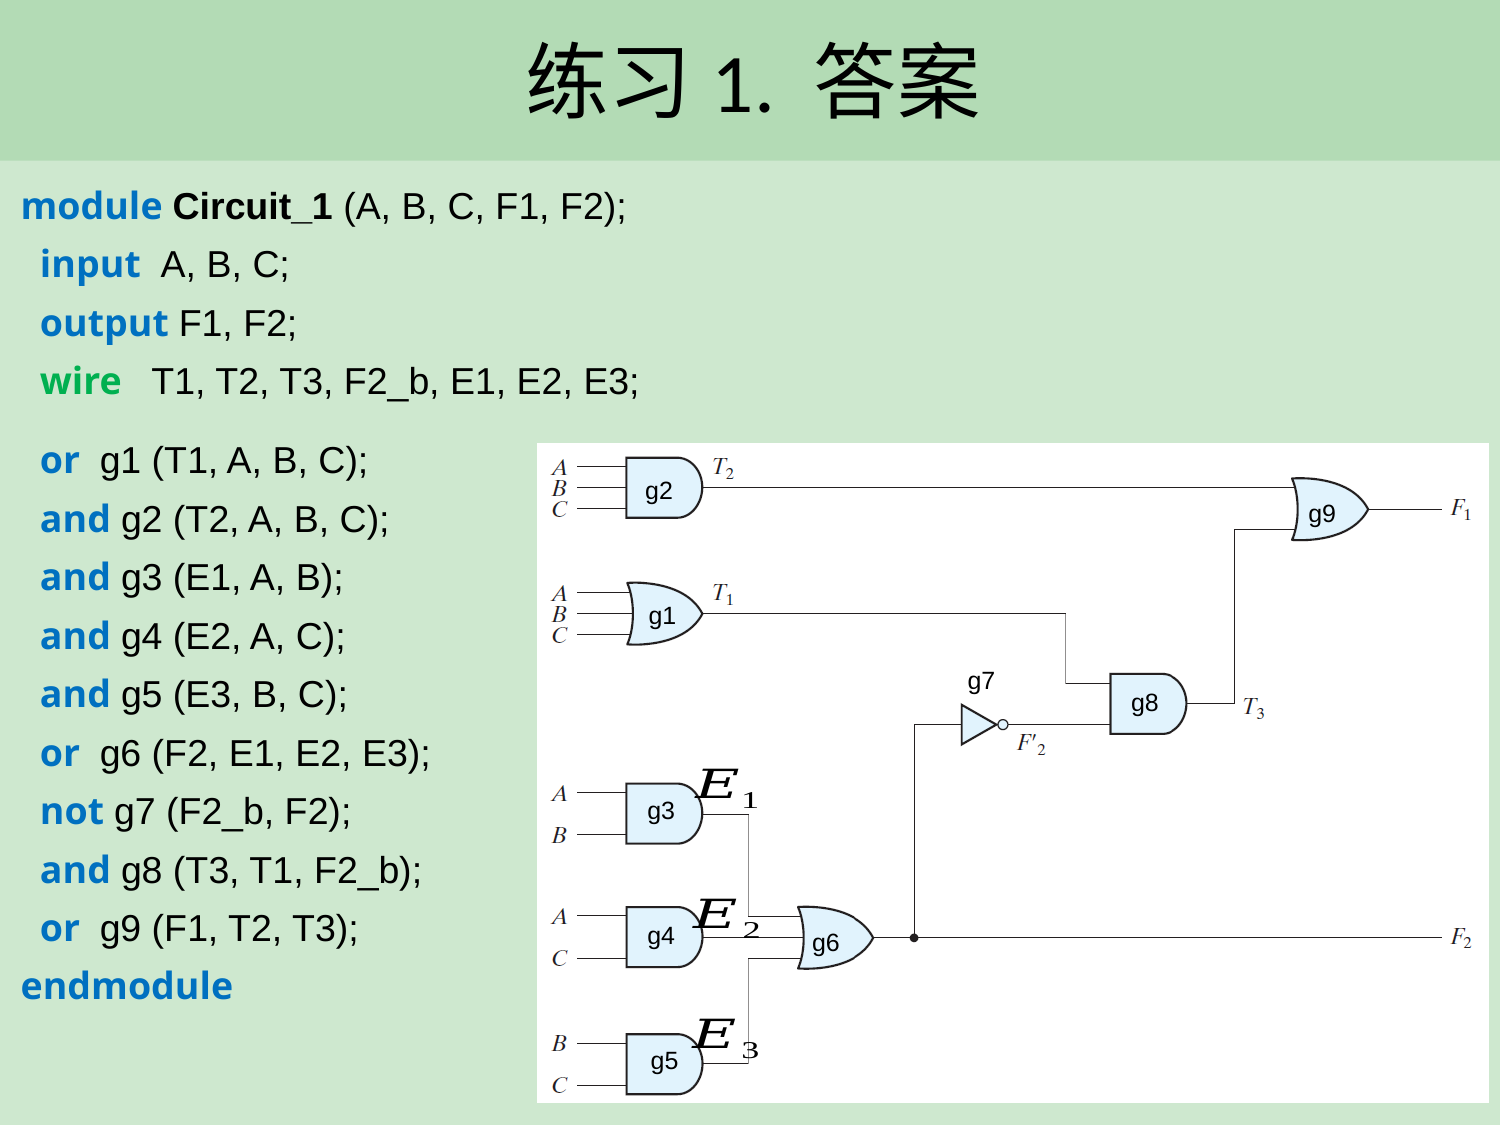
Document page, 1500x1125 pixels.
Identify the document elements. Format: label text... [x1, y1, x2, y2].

title 练习1. 答案 [17, 15, 1489, 143]
text_box module Circuit_1 (A, B, C, F1, F2); input A, B, C; output F1, F2; wire T1, T2, T3, F2_b, E1, E2, E3; or g1 (T1, A, B, C); and g2 (T2, A, B, C); and g3 (E1, A, B); and g4 (E2, A, C); and g5 (E3, B, C); or g6 (F2, E1, E2, E3); not g7 (F2_b, F2); and g8 (T3, T1, F2_b); or g9 (F1, T2, T3); endmodule [5, 160, 715, 1015]
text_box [537, 443, 1489, 1103]
